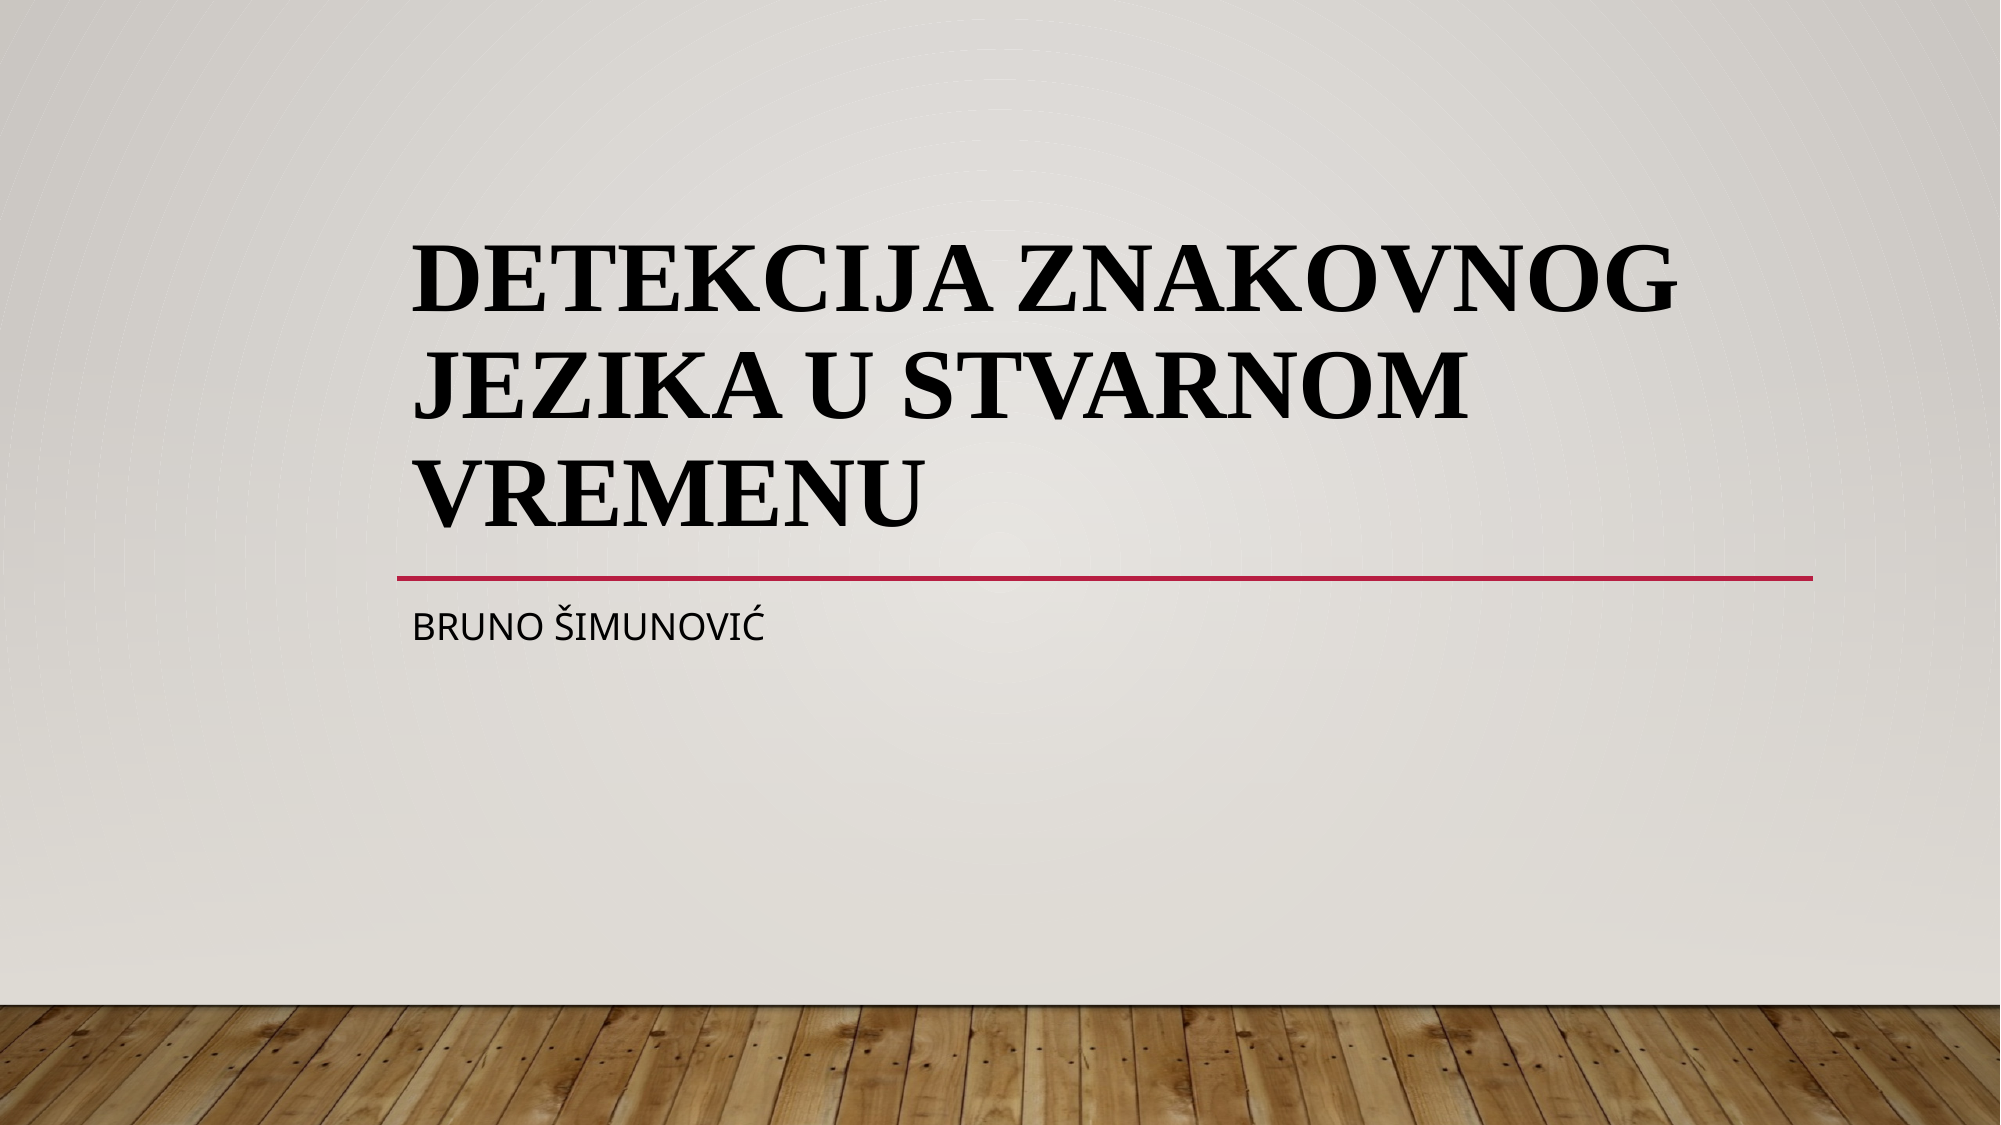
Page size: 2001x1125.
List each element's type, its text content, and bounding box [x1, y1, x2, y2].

picture [0, 1005, 2000, 1125]
subtitle Bruno Šimunović [396, 579, 1814, 740]
title DETEKCIJA ZNAKOVNOG JEZIKA U STVARNOM VREMENU [396, 131, 1814, 549]
